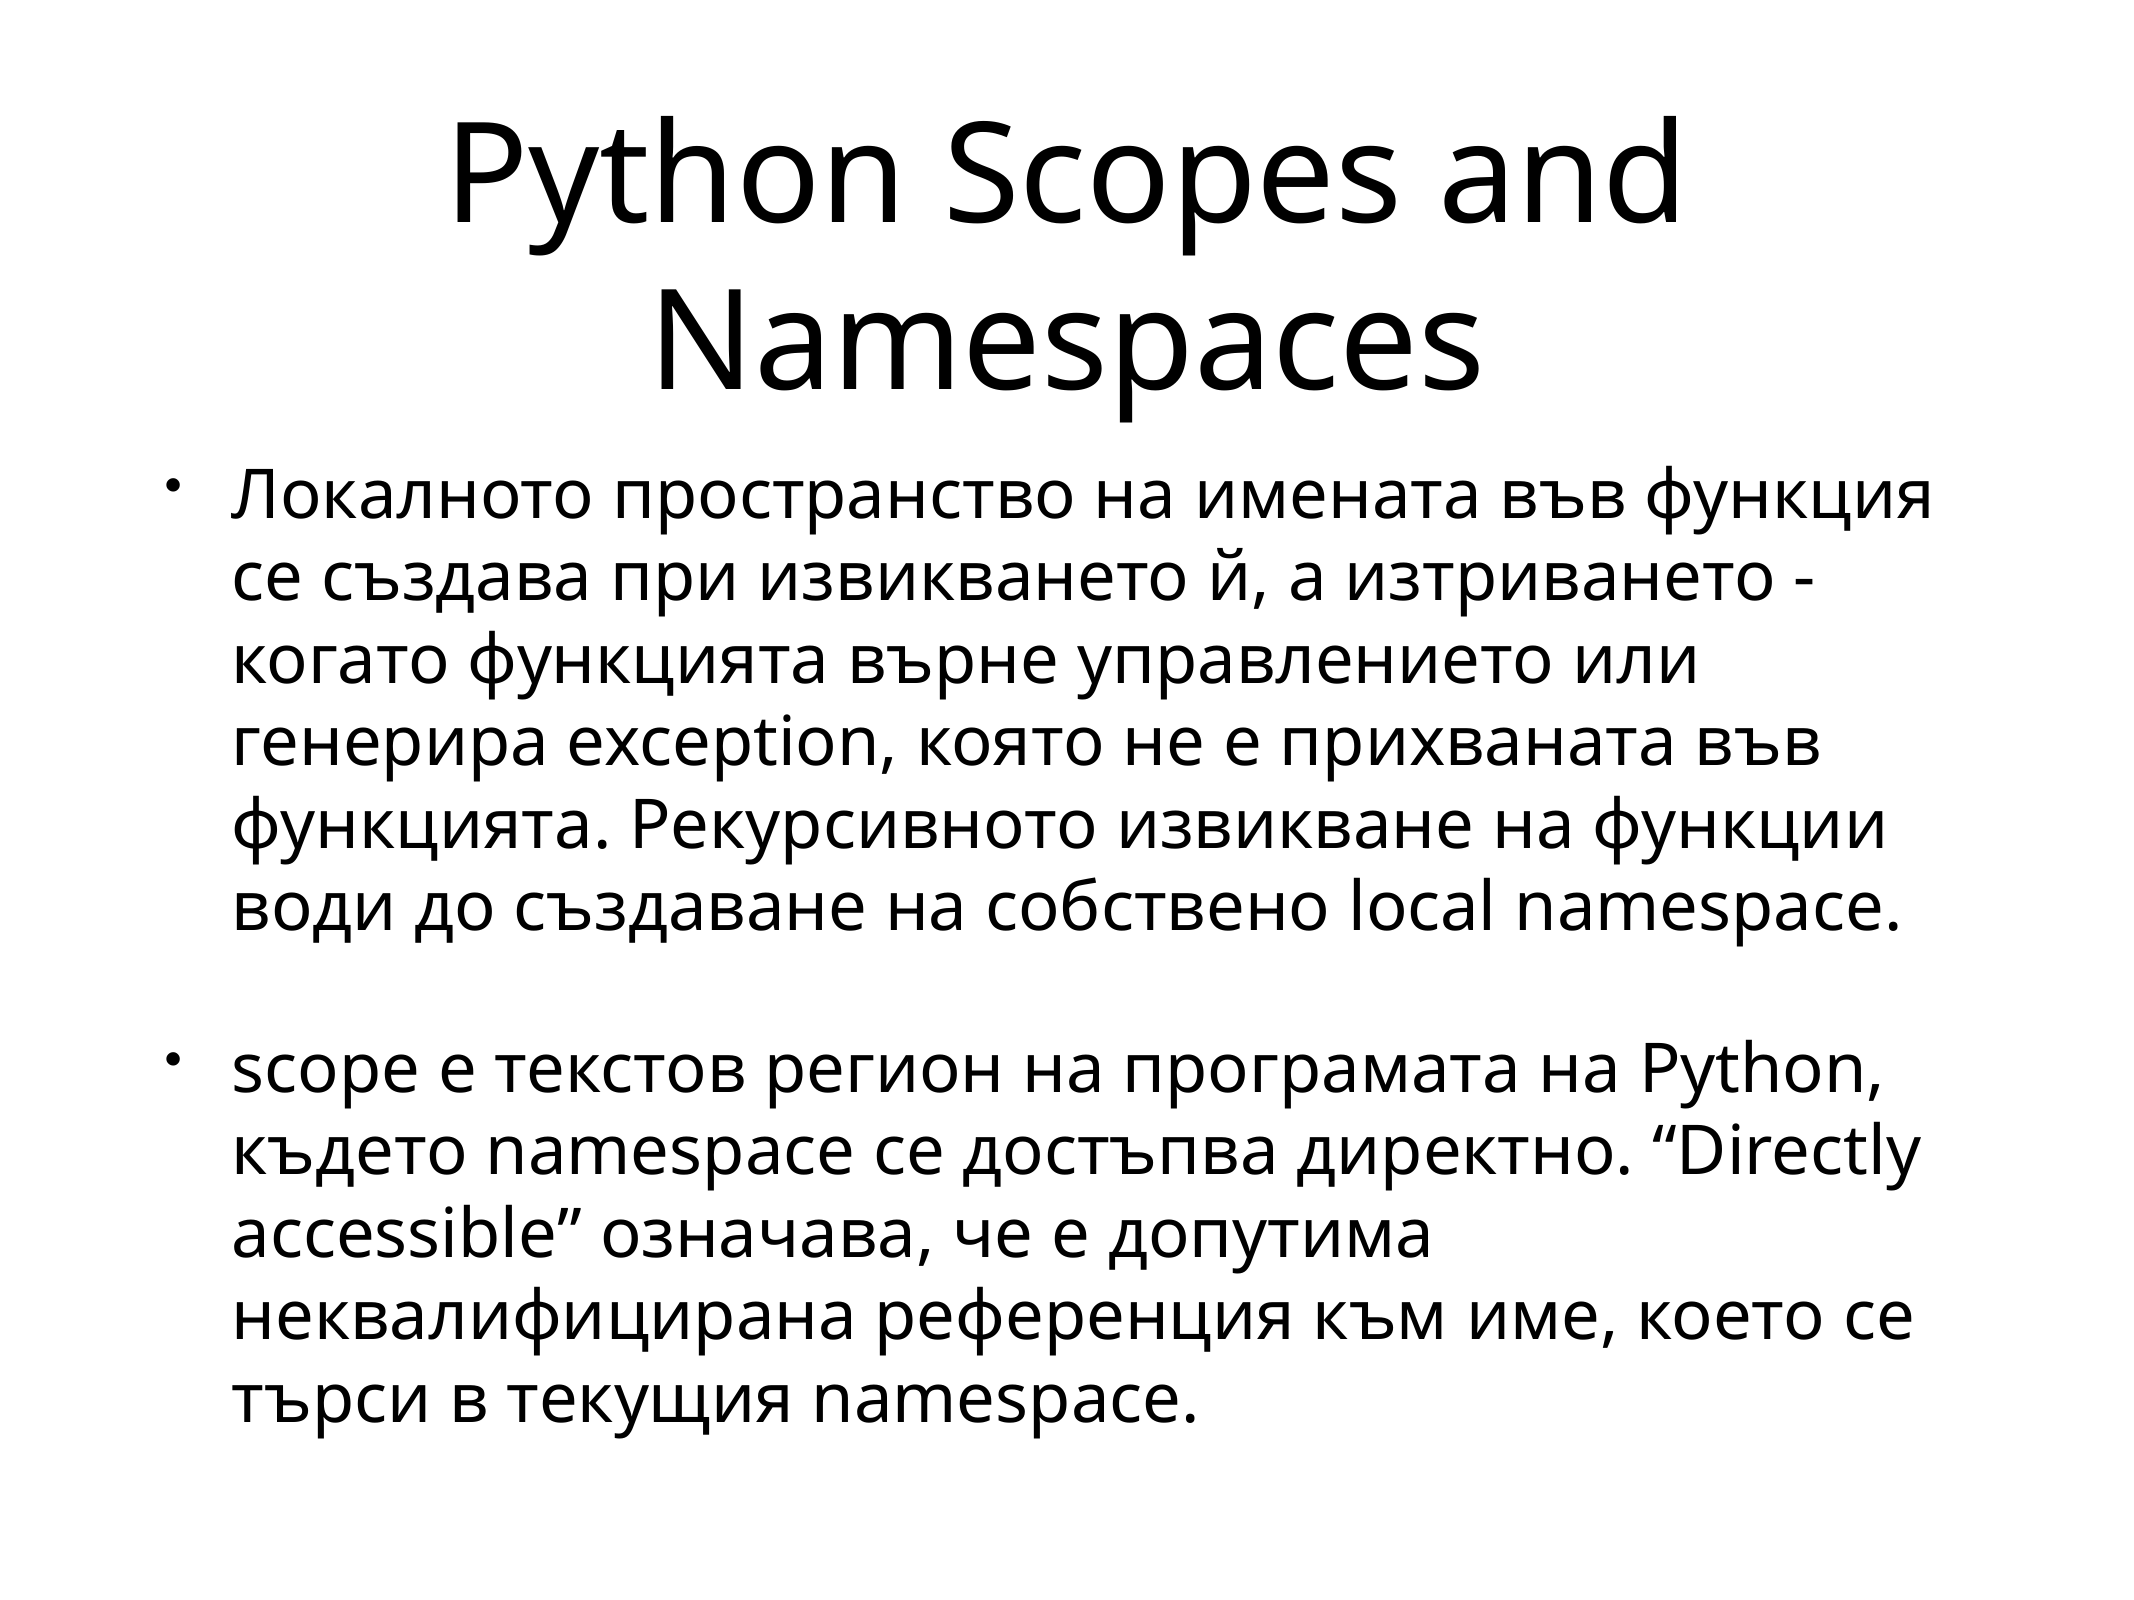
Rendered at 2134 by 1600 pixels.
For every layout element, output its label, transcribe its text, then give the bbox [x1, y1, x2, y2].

title Python Scopes and Namespaces [155, 72, 1978, 426]
list Локалното пространство на имената във функция се създава при извикването й, а изтриването - когато функцията върне управлението или генерира exception, която не е прихваната във функцията. Рекурсивното извикване на функции води до създаване на собствено local namespace. scope е текстов регион на програмата на Python, където namespace се достъпва директно. “Directly accessible” означава, че е допутима неквалифицирана референция към име, което се търси в текущия namespace. [155, 426, 1978, 1459]
